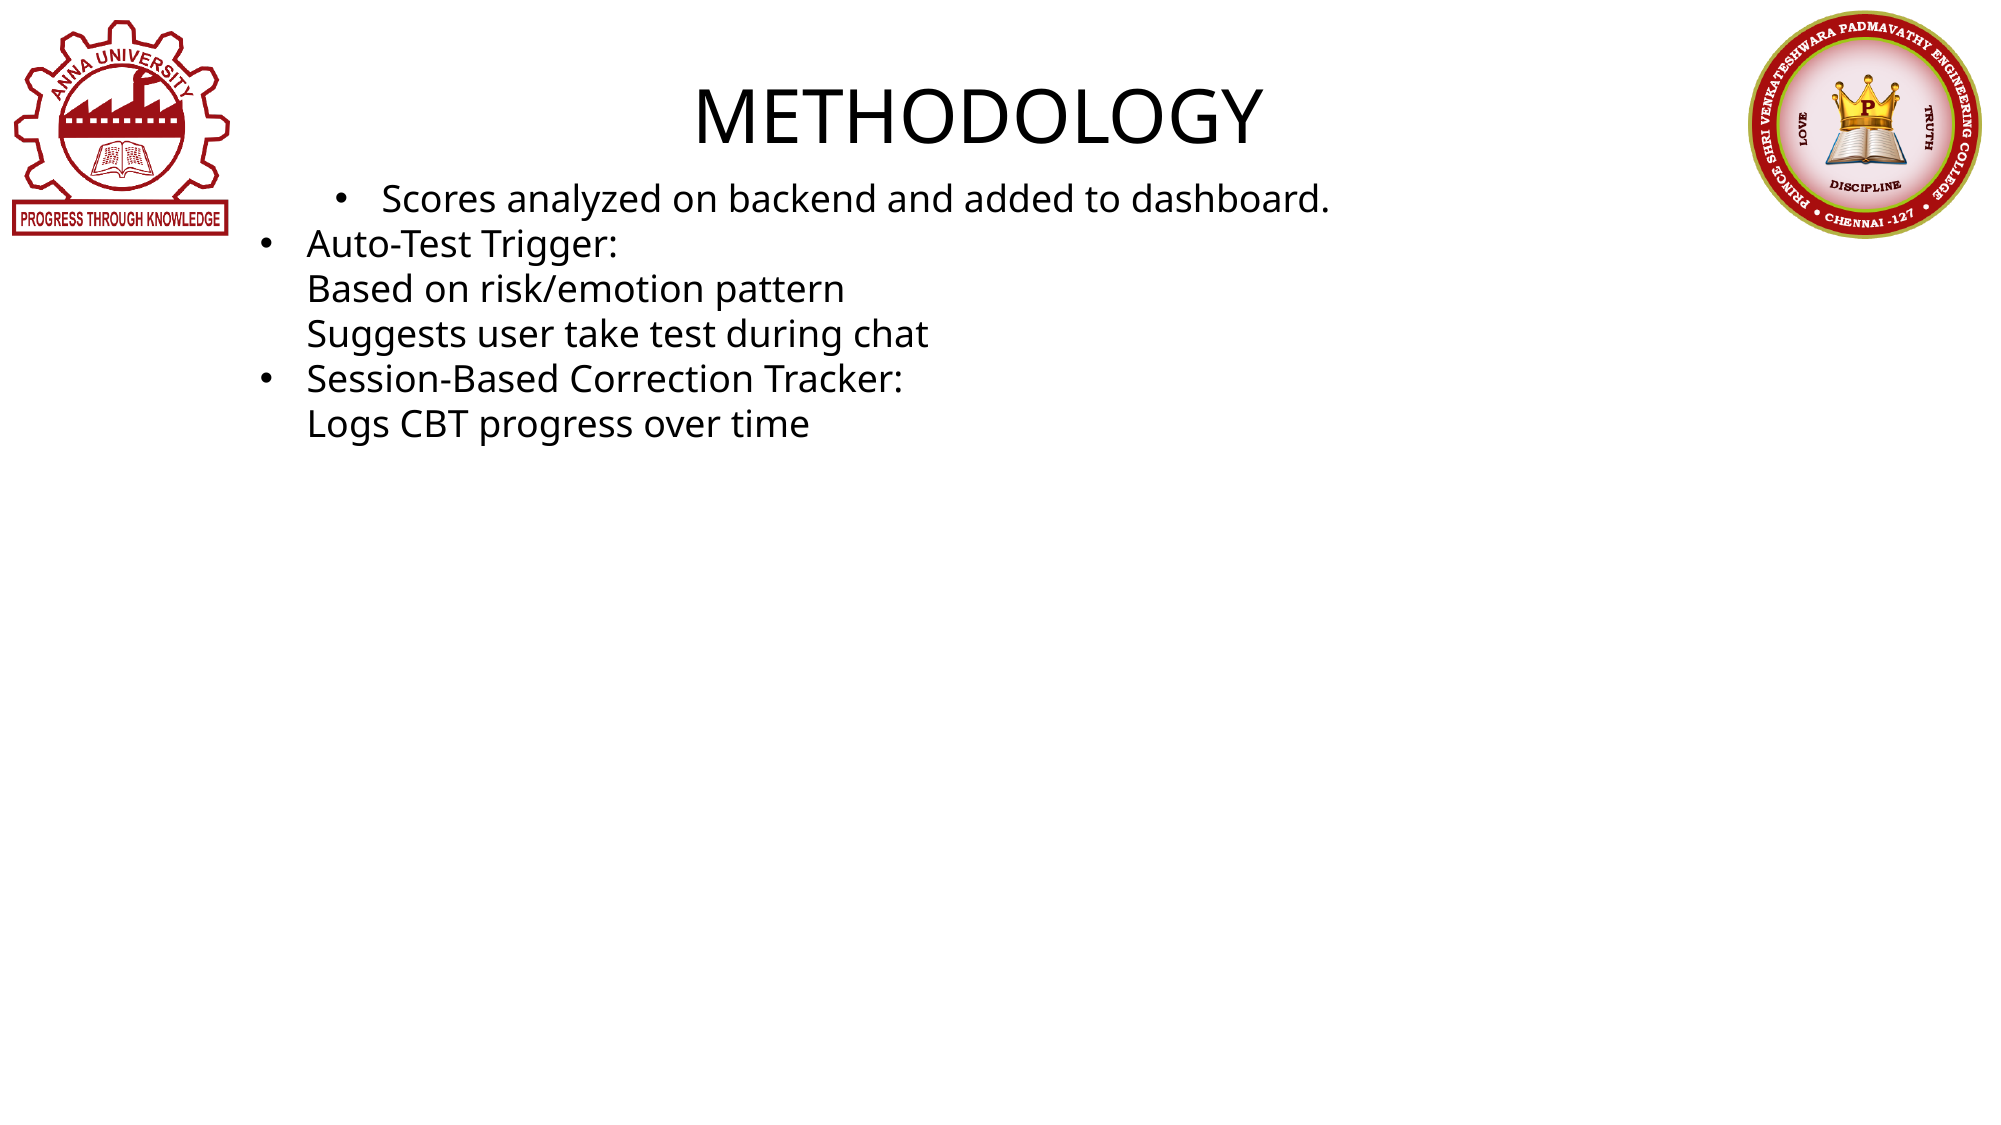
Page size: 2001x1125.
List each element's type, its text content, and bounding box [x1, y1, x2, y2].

picture [10, 18, 231, 237]
picture [1712, 0, 2000, 246]
title METHODOLOGY [419, 42, 1538, 167]
text_box Scores analyzed on backend and added to dashboard. Auto-Test Trigger: Based on risk/emotion pattern Suggests user take test during chat Session-Based Correction Tracker: Logs CBT progress over time [244, 167, 1713, 544]
